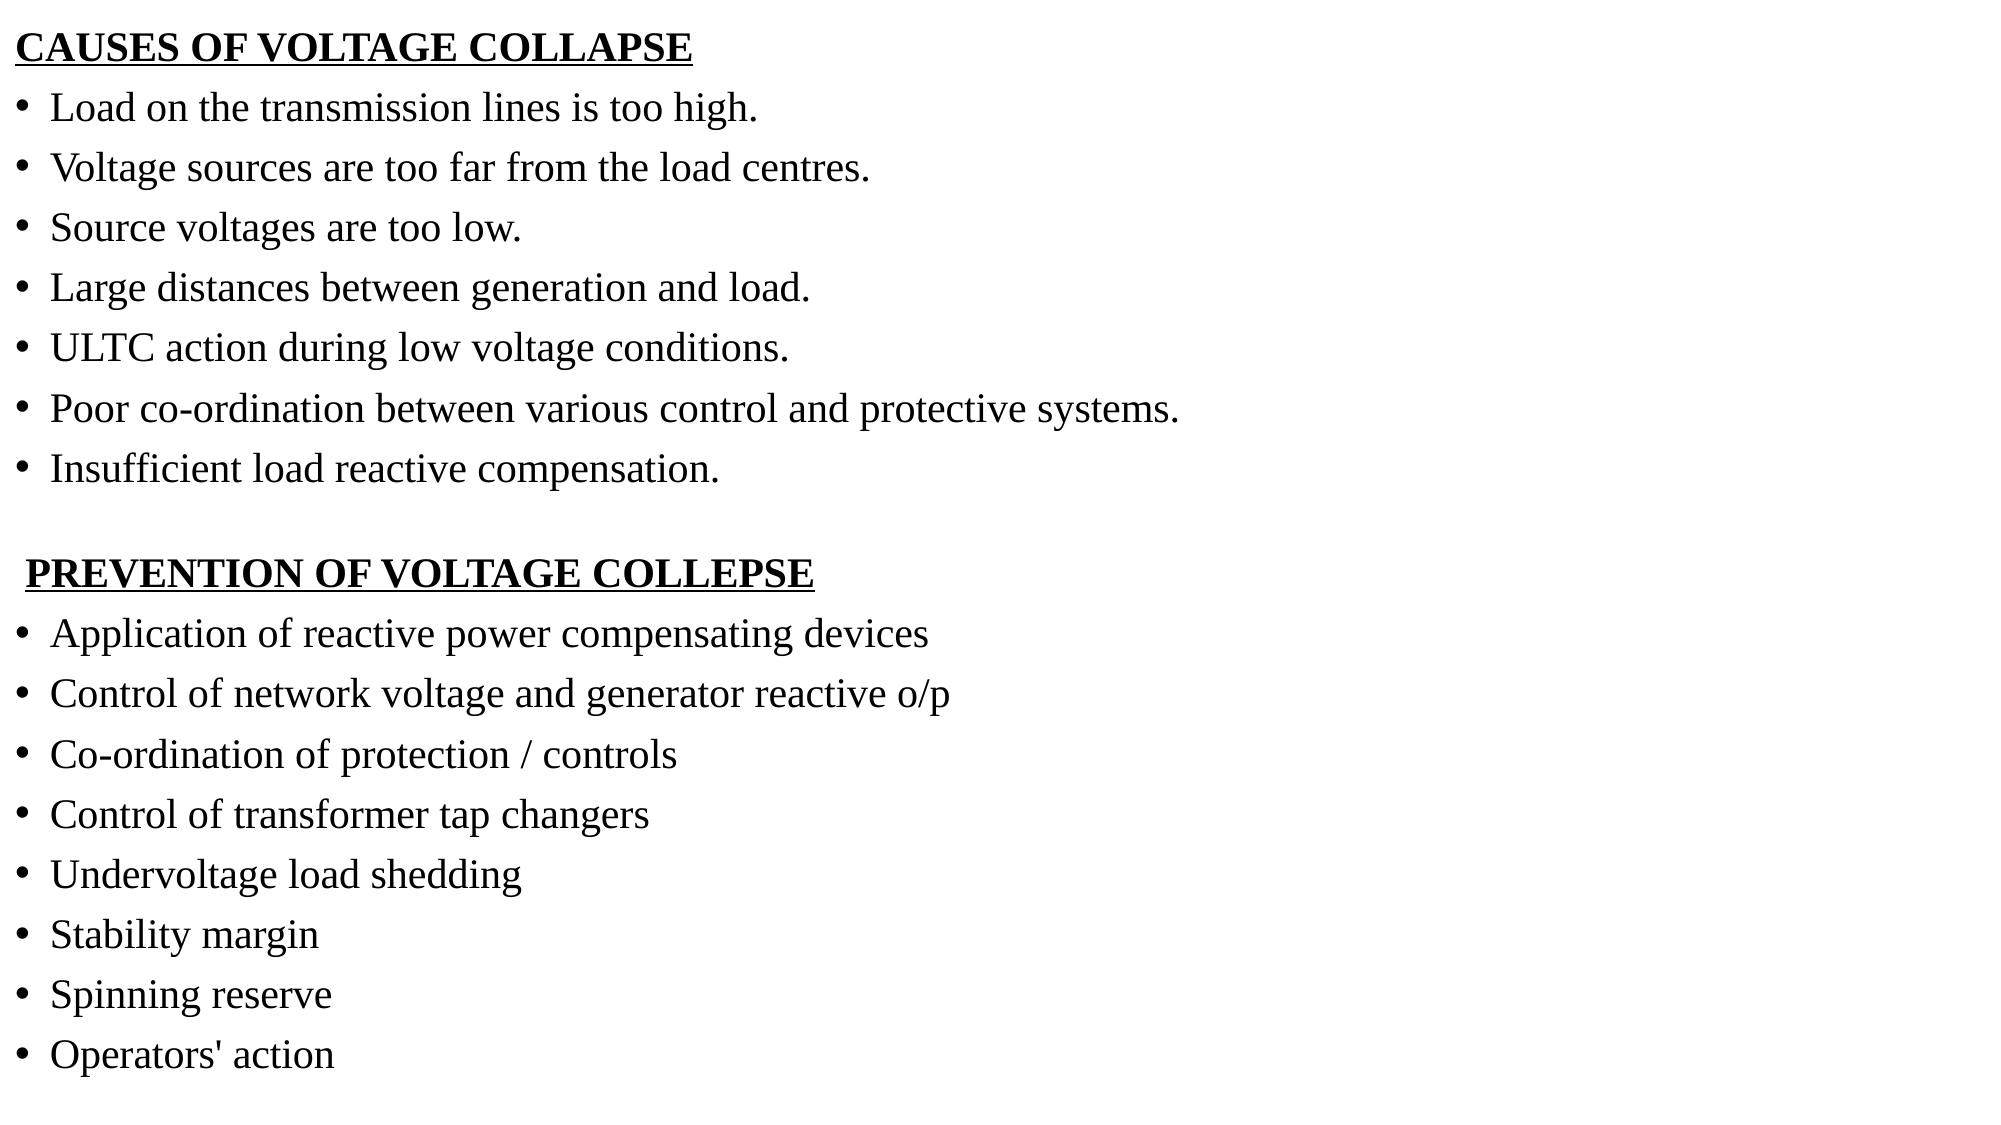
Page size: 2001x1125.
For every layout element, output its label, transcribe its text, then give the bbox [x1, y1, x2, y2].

list CAUSES OF VOLTAGE COLLAPSE Load on the transmission lines is too high. Voltage sources are too far from the load centres. Source voltages are too low. Large distances between generation and load. ULTC action during low voltage conditions. Poor co-ordination between various control and protective systems. Insufficient load reactive compensation. PREVENTION OF VOLTAGE COLLEPSE Application of reactive power compensating devices Control of network voltage and generator reactive o/p Co-ordination of protection / controls Control of transformer tap changers Undervoltage load shedding Stability margin Spinning reserve Operators' action [0, 17, 1983, 1094]
